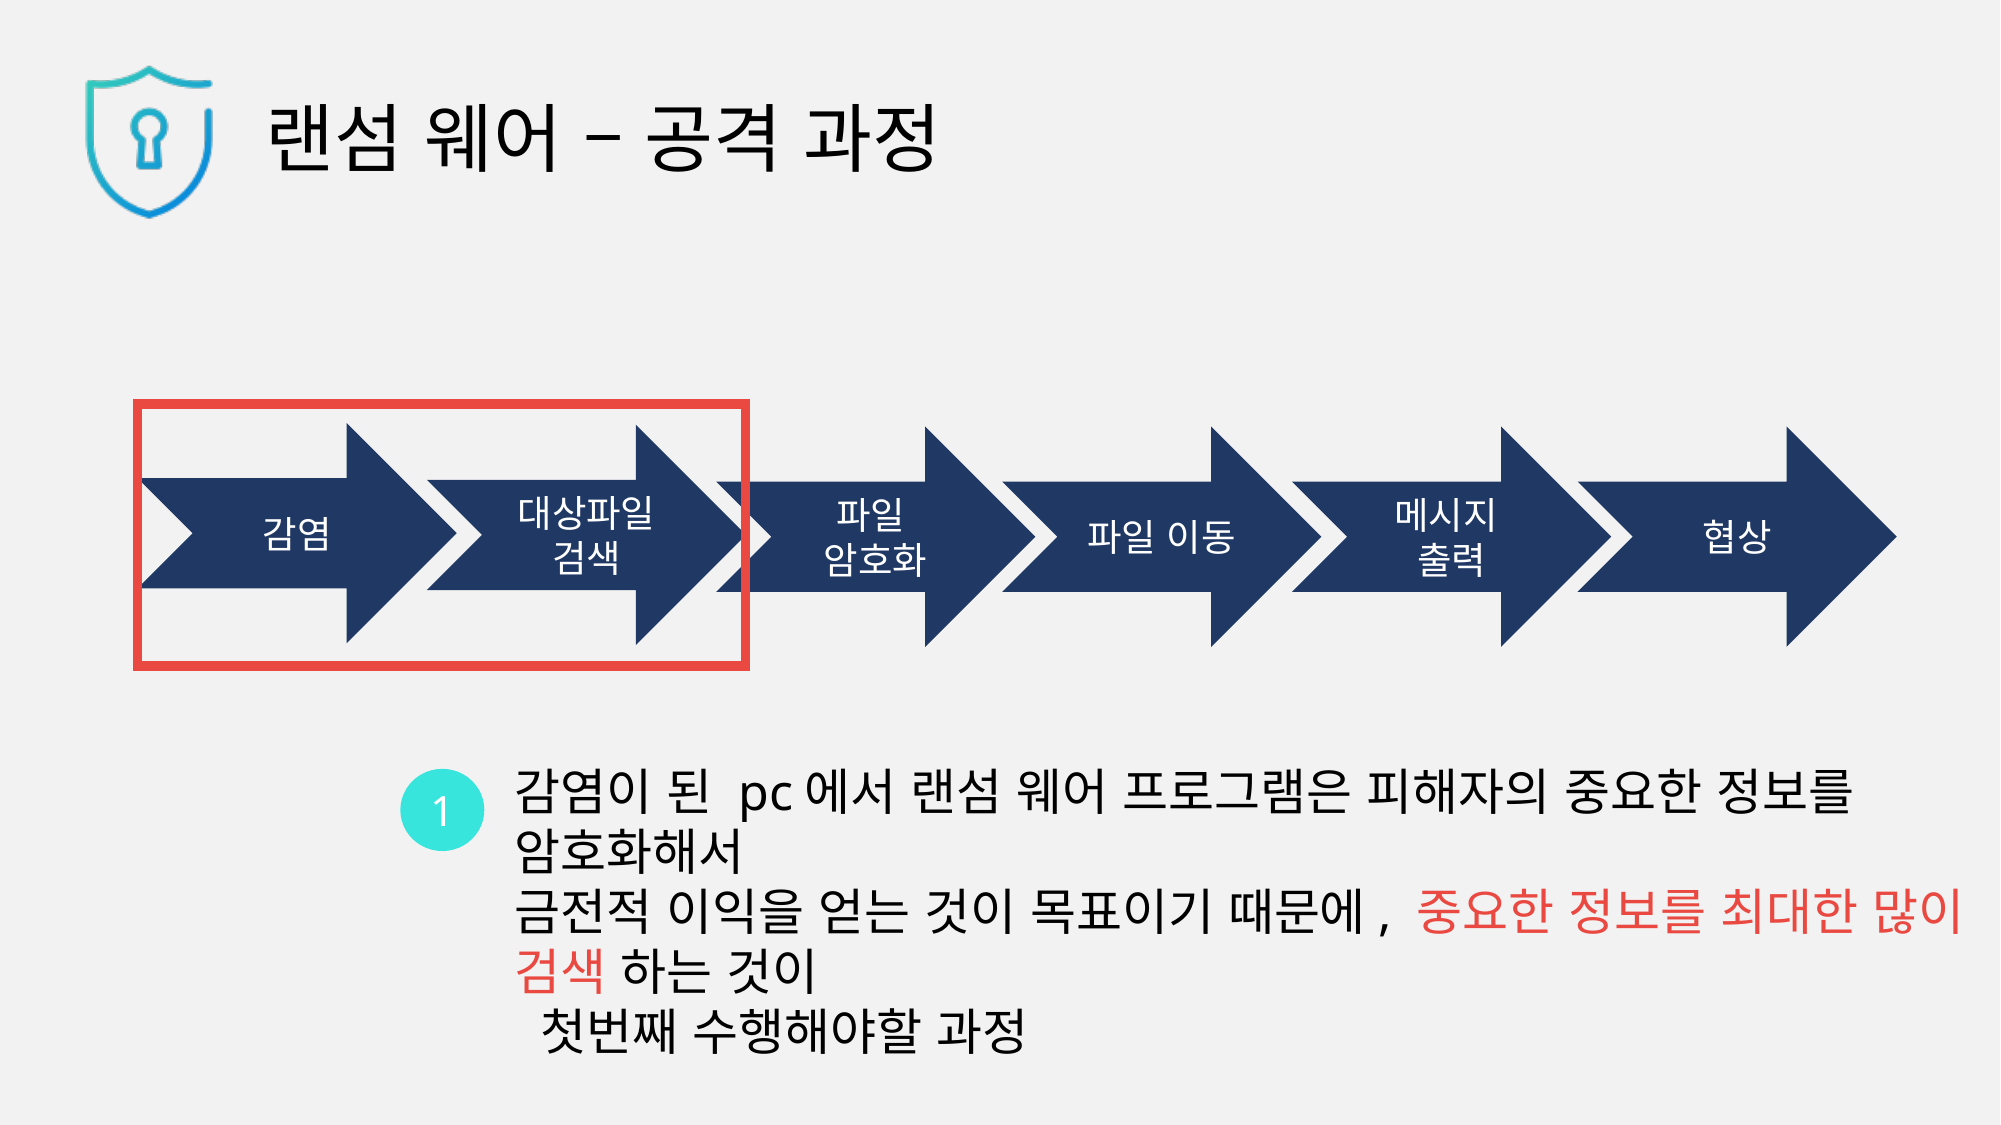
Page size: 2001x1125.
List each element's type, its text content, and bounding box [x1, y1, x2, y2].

text_box 1 [399, 767, 486, 853]
text_box [136, 403, 747, 667]
title 랜섬 웨어 – 공격 과정 [251, 94, 1032, 191]
text_box 협상 [1575, 424, 1899, 650]
text_box 감염이 된 pc에서 랜섬 웨어 프로그램은 피해자의 중요한 정보를 암호화해서 금전적 이익을 얻는 것이 목표이기 때문에, 중요한 정보를 최대한 많이 검색 하는 것이 첫번째 수행해야할 과정 [499, 752, 2000, 1068]
text_box 메시지 출력 [1289, 424, 1613, 650]
picture [48, 41, 251, 244]
text_box 파일 암호화 [747, 424, 1037, 650]
text_box 파일 이동 [999, 424, 1323, 650]
